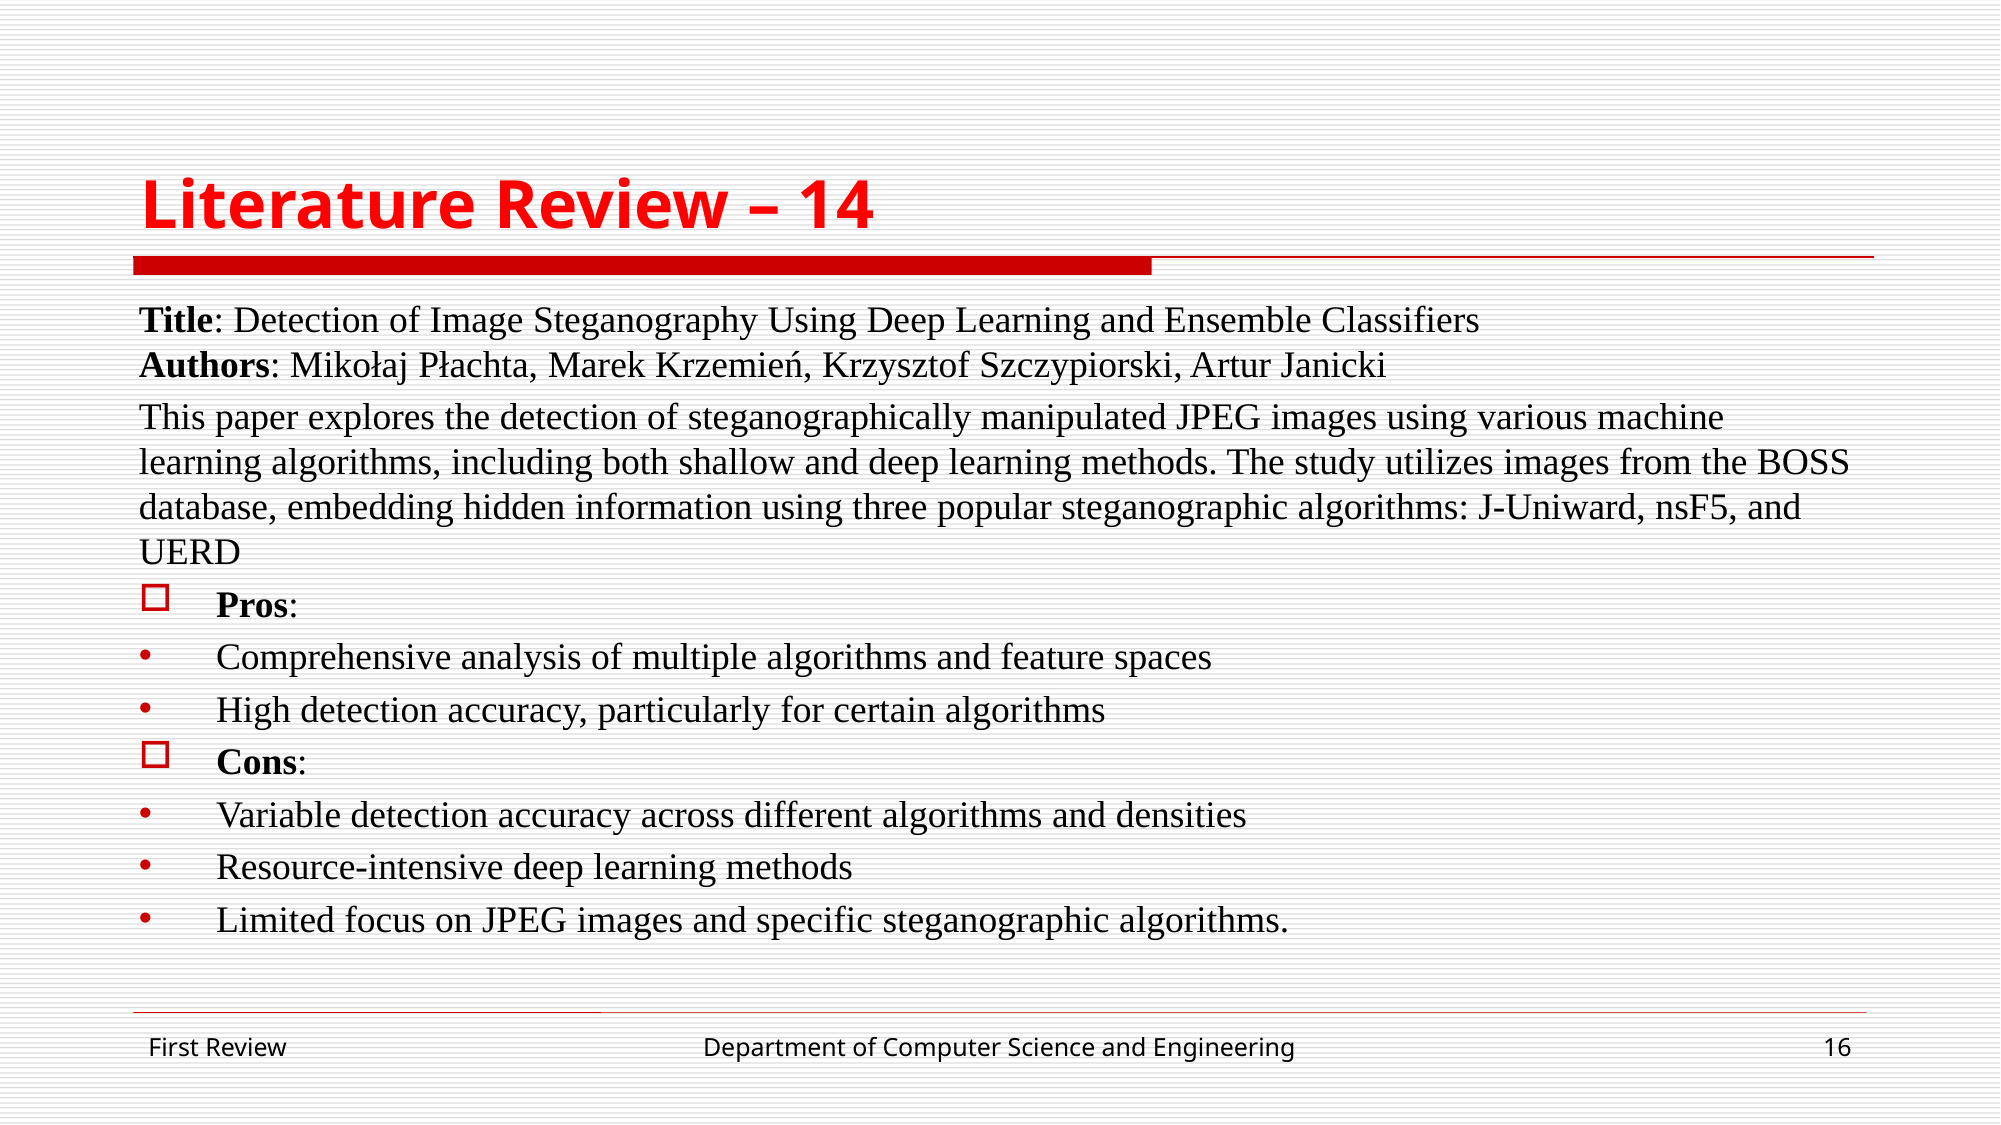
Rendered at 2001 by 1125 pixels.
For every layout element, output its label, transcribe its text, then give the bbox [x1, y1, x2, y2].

title Literature Review – 14 [125, 50, 1876, 250]
list Title: Detection of Image Steganography Using Deep Learning and Ensemble Classifiers Authors: Mikołaj Płachta, Marek Krzemień, Krzysztof Szczypiorski, Artur Janicki This paper explores the detection of steganographically manipulated JPEG images using various machine learning algorithms, including both shallow and deep learning methods. The study utilizes images from the BOSS database, embedding hidden information using three popular steganographic algorithms: J-Uniward, nsF5, and UERD Pros: Comprehensive analysis of multiple algorithms and feature spaces High detection accuracy, particularly for certain algorithms Cons: Variable detection accuracy across different algorithms and densities Resource-intensive deep learning methods Limited focus on JPEG images and specific steganographic algorithms. [123, 287, 1874, 988]
picture [0, 0, 2001, 1125]
slide_number 16 [1433, 1024, 1867, 1103]
footer Department of Computer Science and Engineering [683, 1024, 1317, 1103]
slide_number First Review [133, 1024, 567, 1103]
